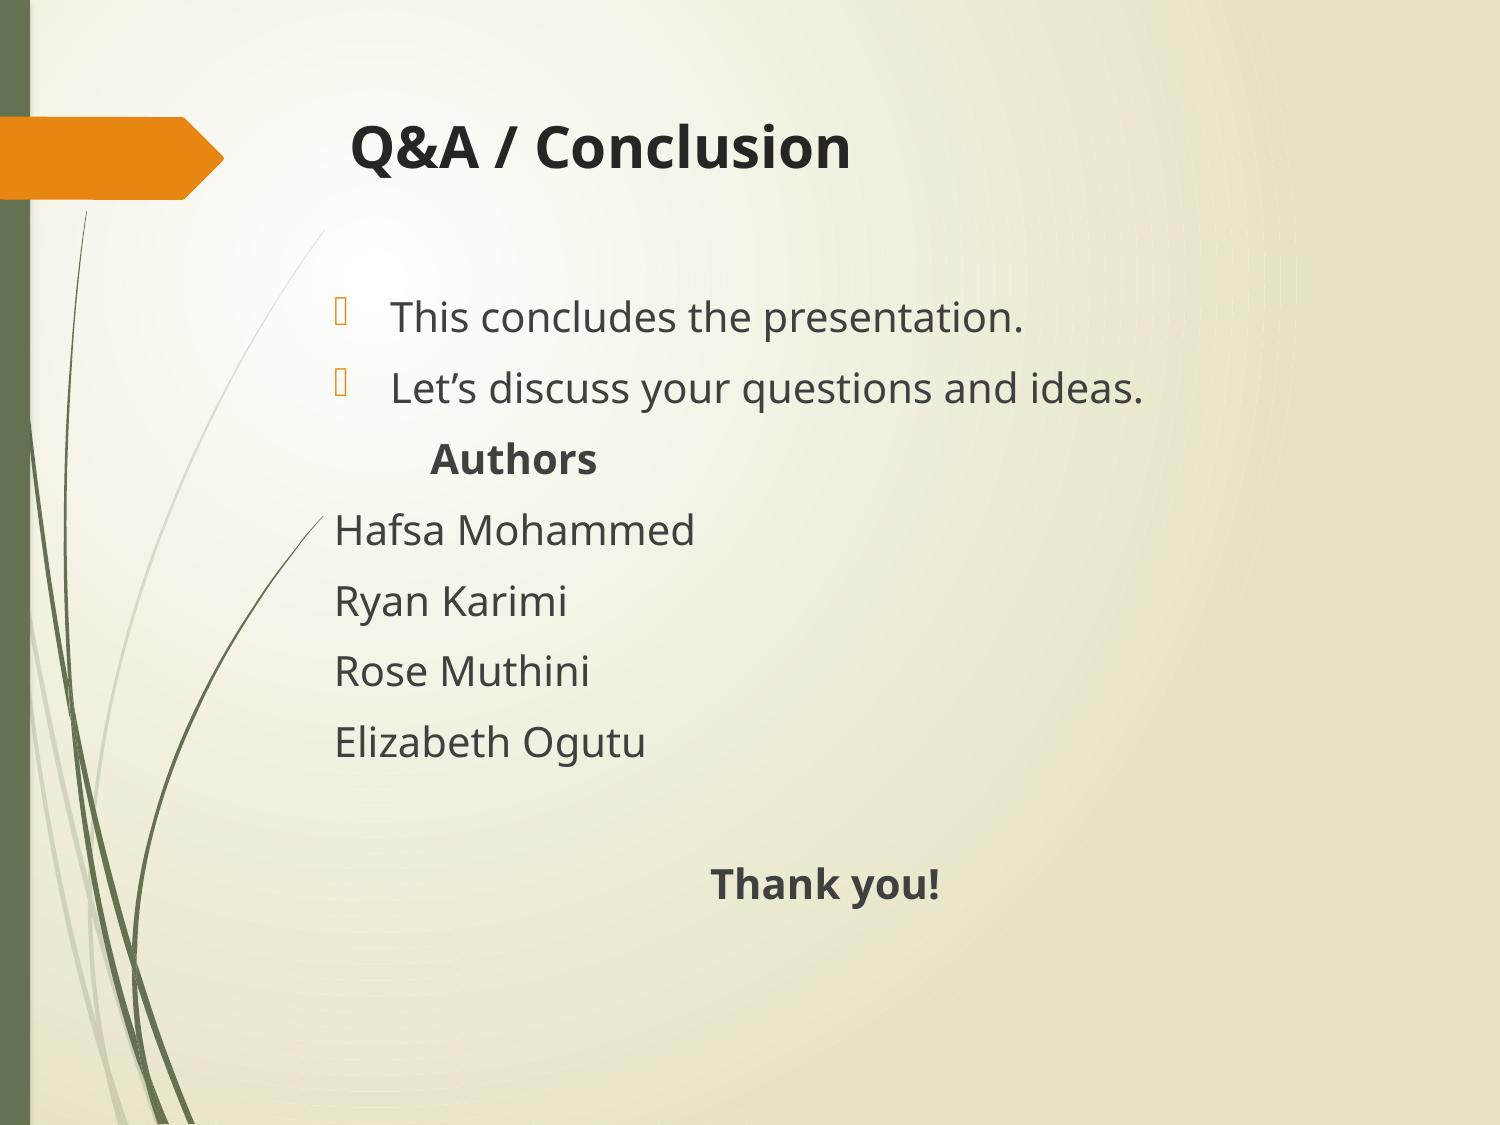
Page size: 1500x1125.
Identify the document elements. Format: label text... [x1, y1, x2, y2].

title Q&A / Conclusion [319, 102, 1400, 222]
list This concludes the presentation. Let’s discuss your questions and ideas. Authors Hafsa Mohammed Ryan Karimi Rose Muthini Elizabeth Ogutu Thank you! [318, 283, 1400, 970]
